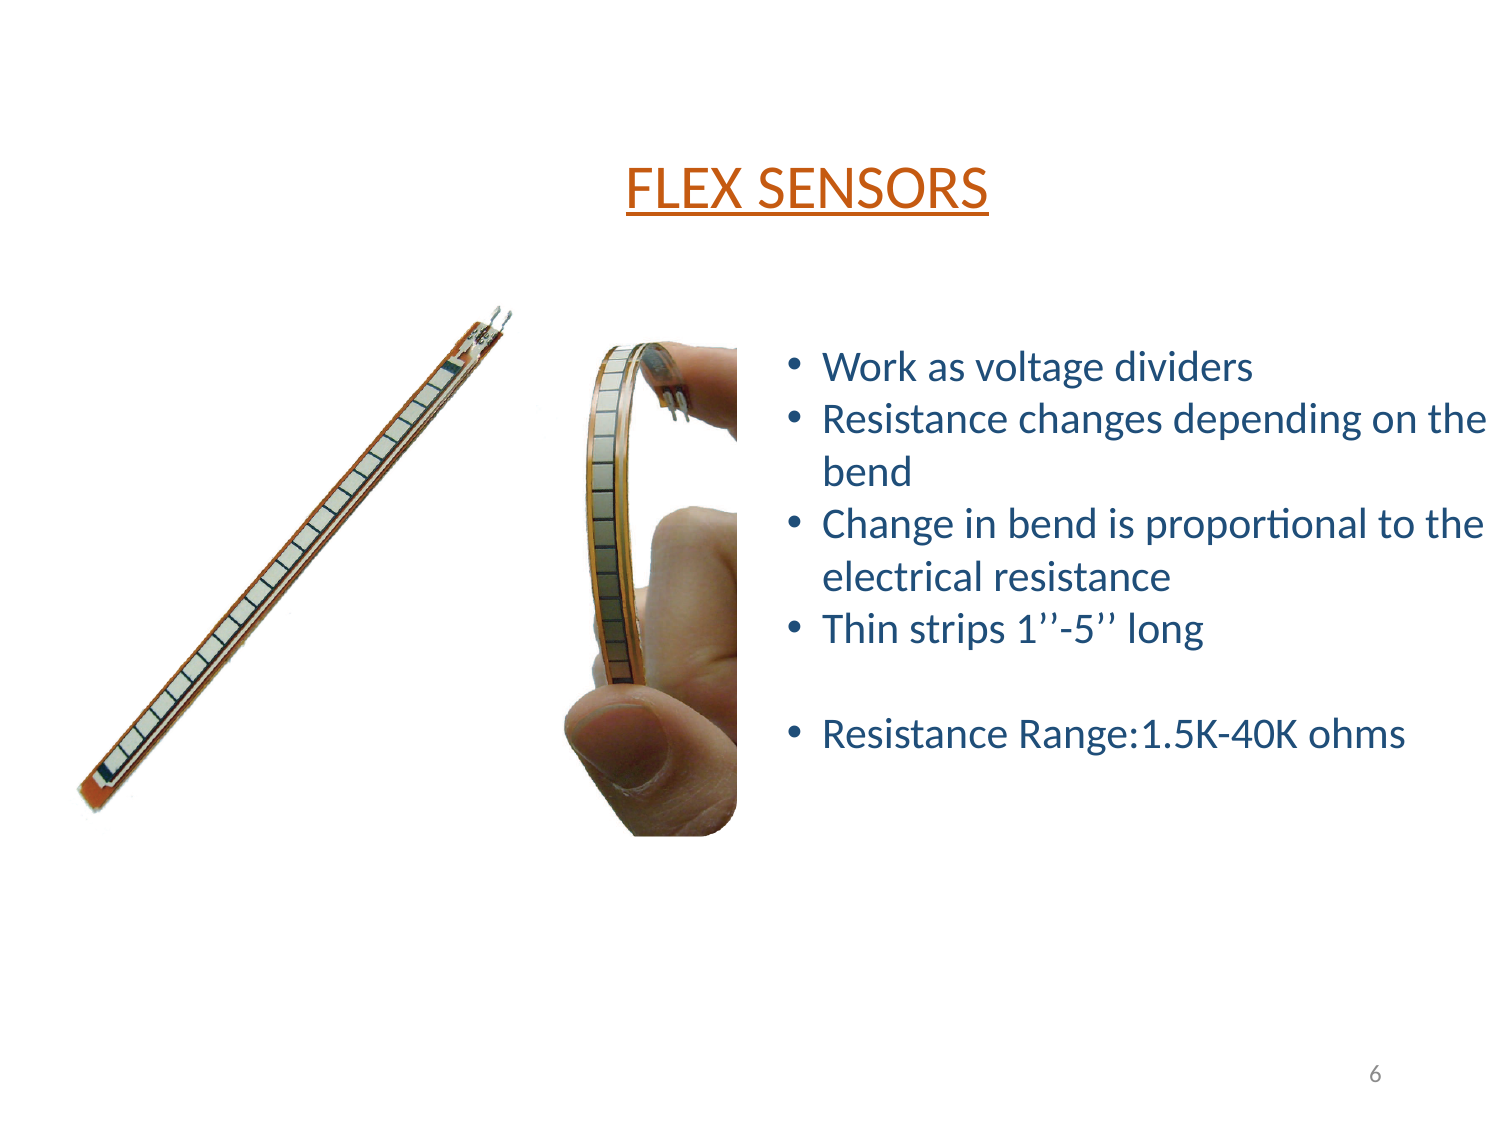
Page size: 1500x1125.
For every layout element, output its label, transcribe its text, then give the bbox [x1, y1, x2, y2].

text_box FLEX SENSORS [610, 138, 1260, 229]
text_box Work as voltage dividers Resistance changes depending on the bend Change in bend is proportional to the electrical resistance Thin strips 1’’-5’’ long Resistance Range:1.5K-40K ohms [772, 329, 1500, 818]
picture [55, 282, 737, 837]
slide_number 6 [1059, 1042, 1397, 1103]
